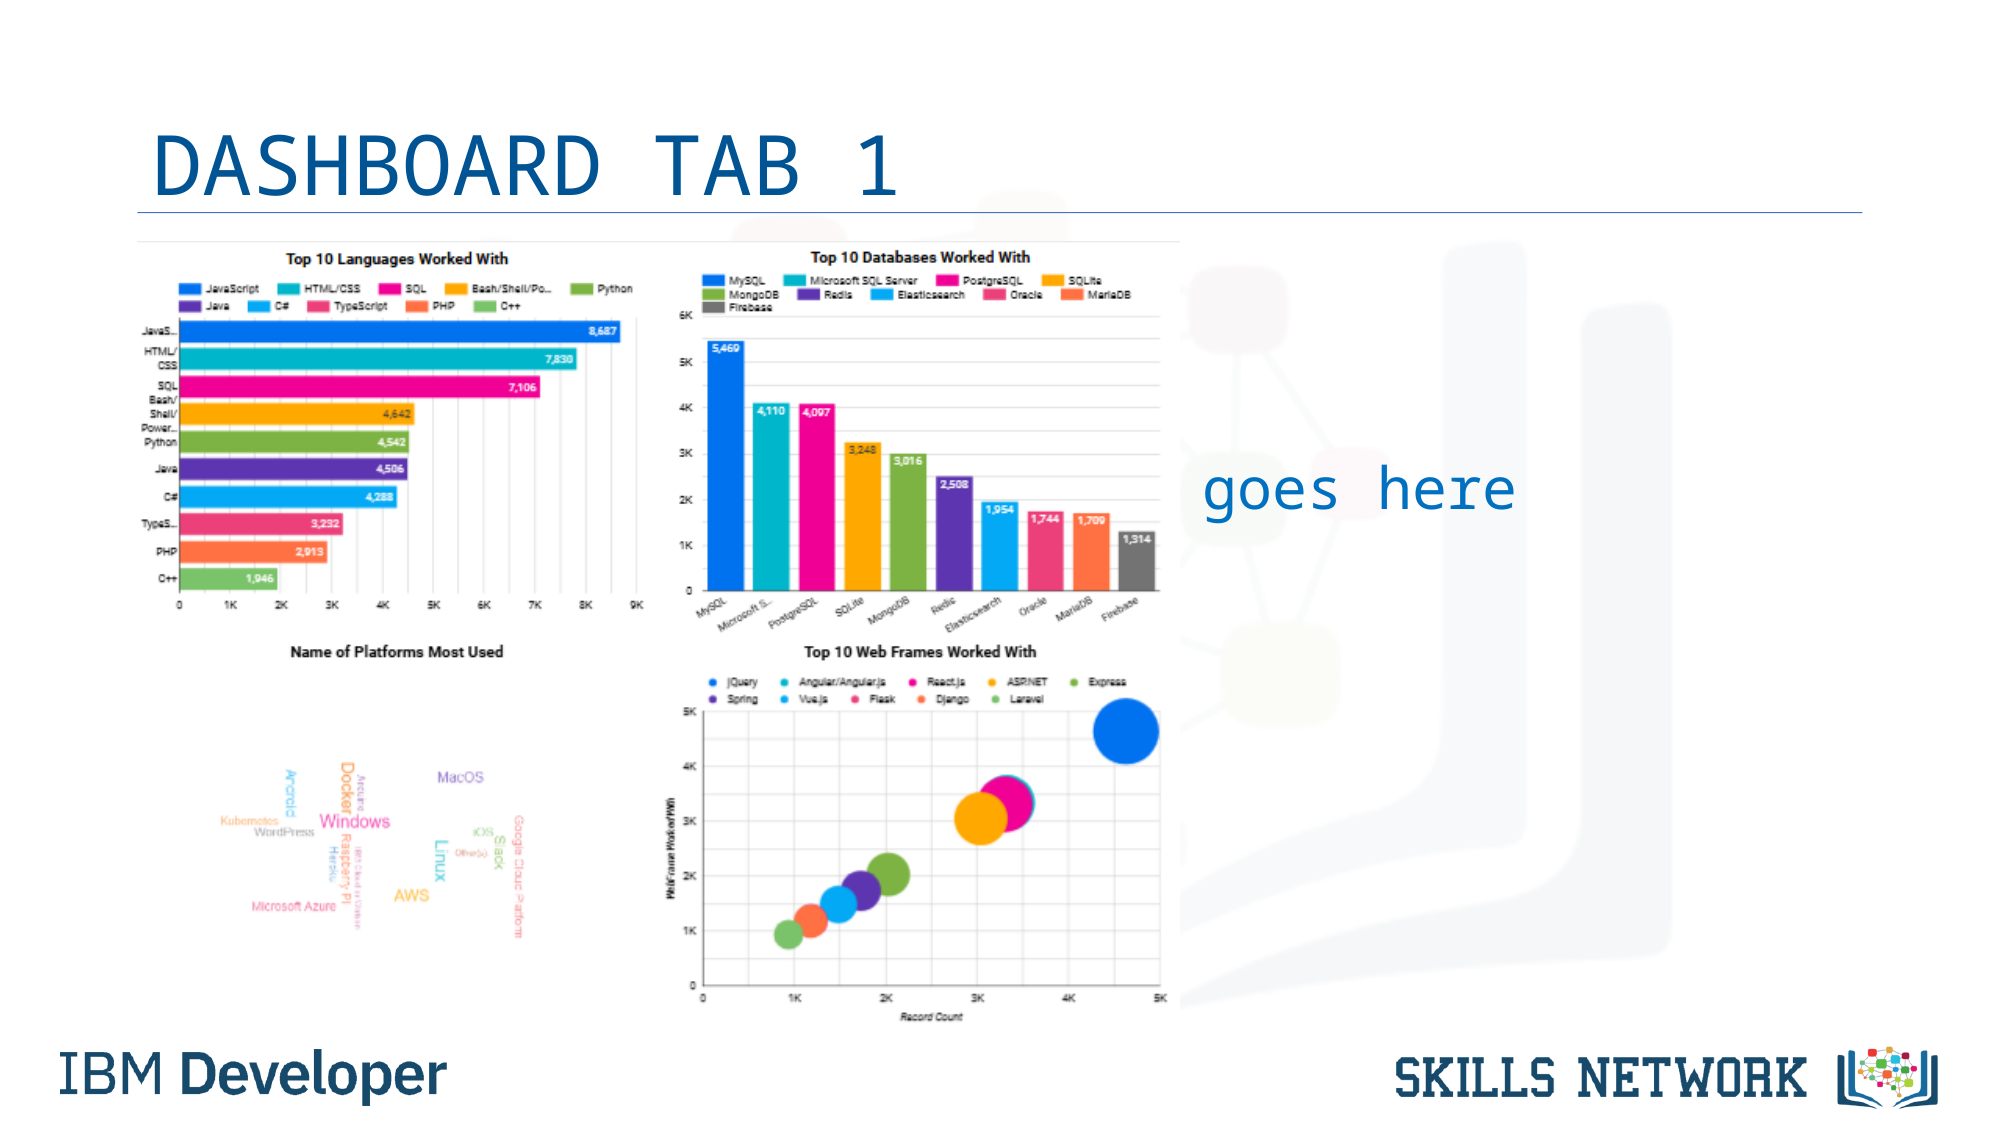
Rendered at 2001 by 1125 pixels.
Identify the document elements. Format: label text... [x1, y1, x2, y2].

picture [137, 241, 1180, 1027]
title DASHBOARD TAB 1 [137, 59, 1863, 277]
picture [1390, 1045, 1945, 1111]
picture [55, 1045, 459, 1108]
list Screenshot of dashboard tab 1 goes here [1180, 277, 1863, 992]
